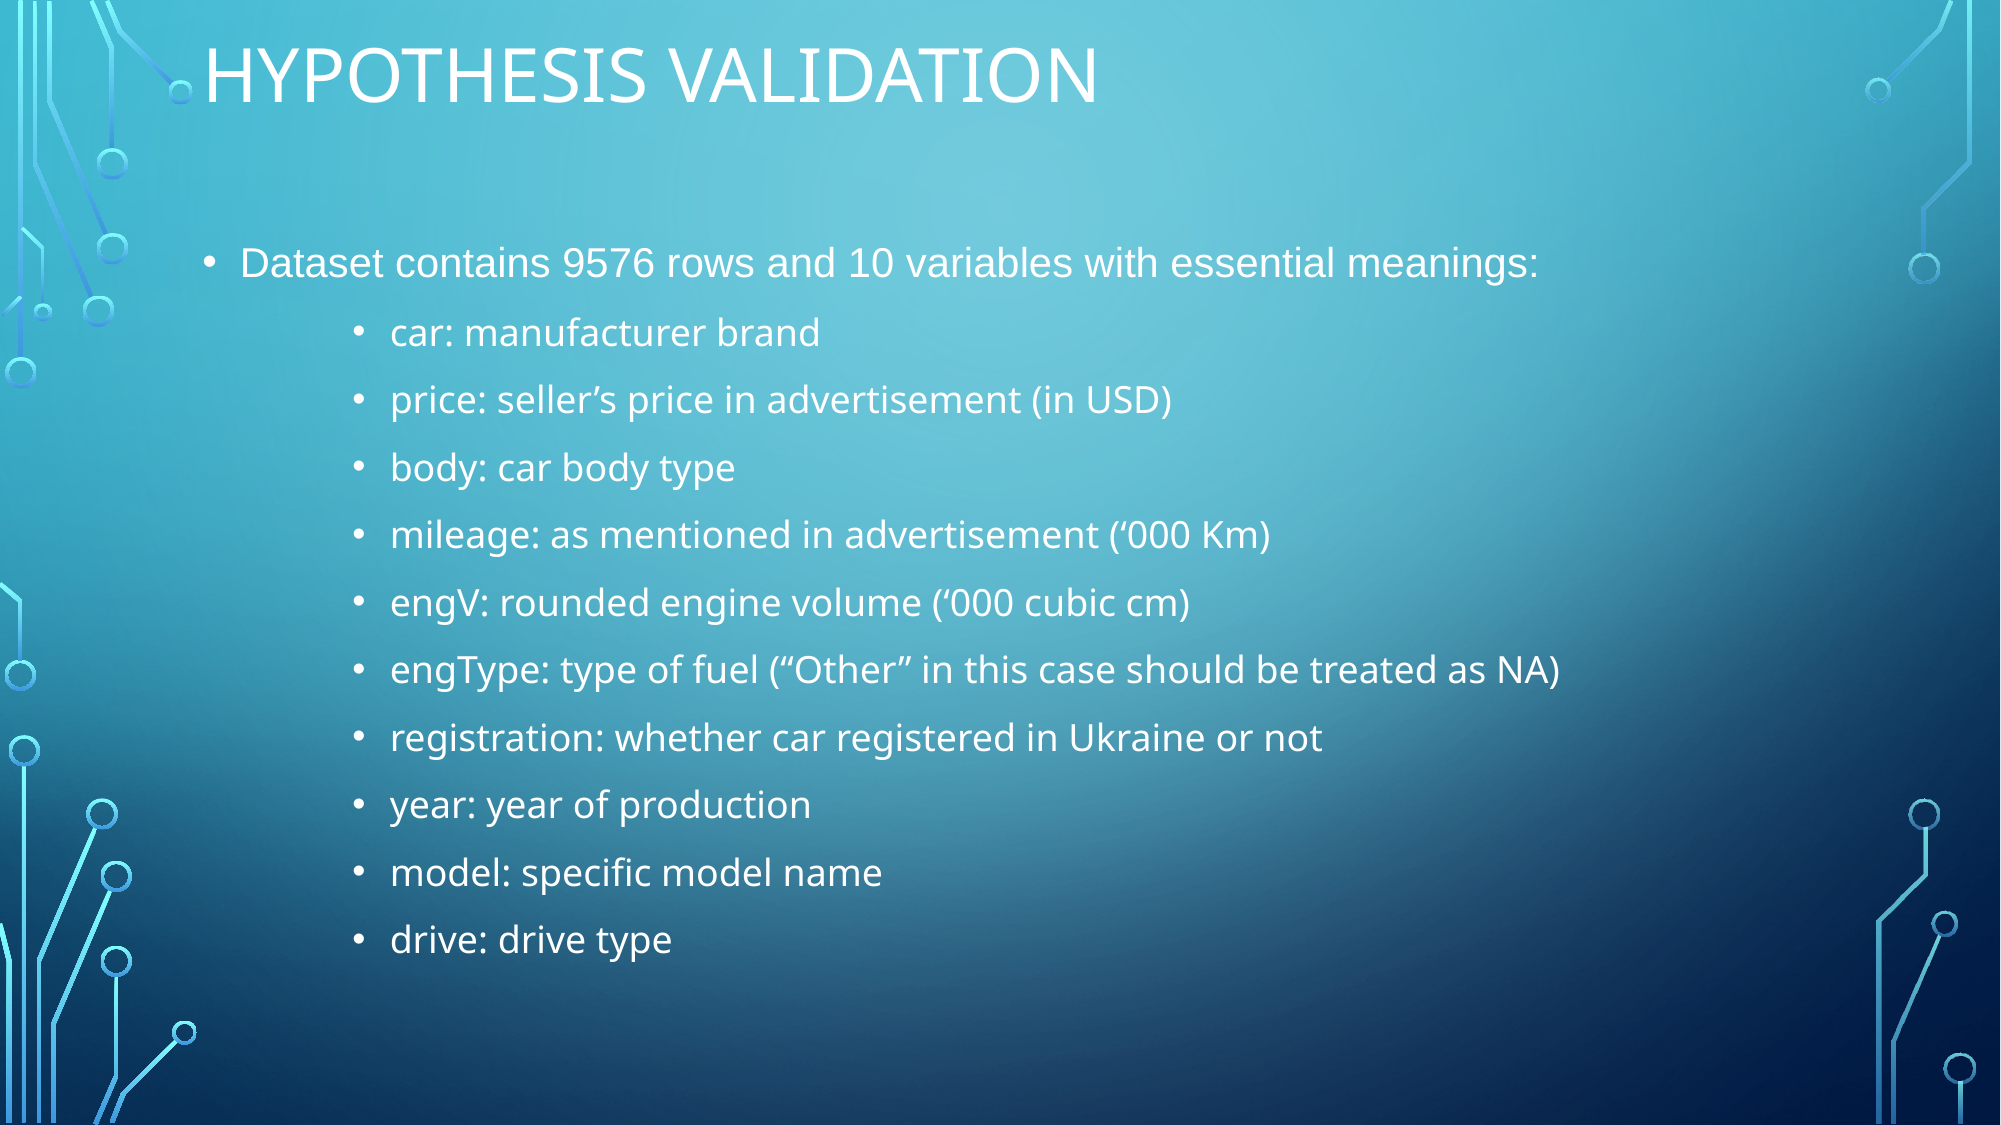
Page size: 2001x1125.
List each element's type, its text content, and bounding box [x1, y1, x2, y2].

list Dataset contains 9576 rows and 10 variables with essential meanings: car: manufacturer brand price: seller’s price in advertisement (in USD) body: car body type mileage: as mentioned in advertisement (‘000 Km) engV: rounded engine volume (‘000 cubic cm) engType: type of fuel (“Other” in this case should be treated as NA) registration: whether car registered in Ukraine or not year: year of production model: specific model name drive: drive type [187, 203, 1813, 969]
title Hypothesis Validation [187, 25, 1813, 132]
